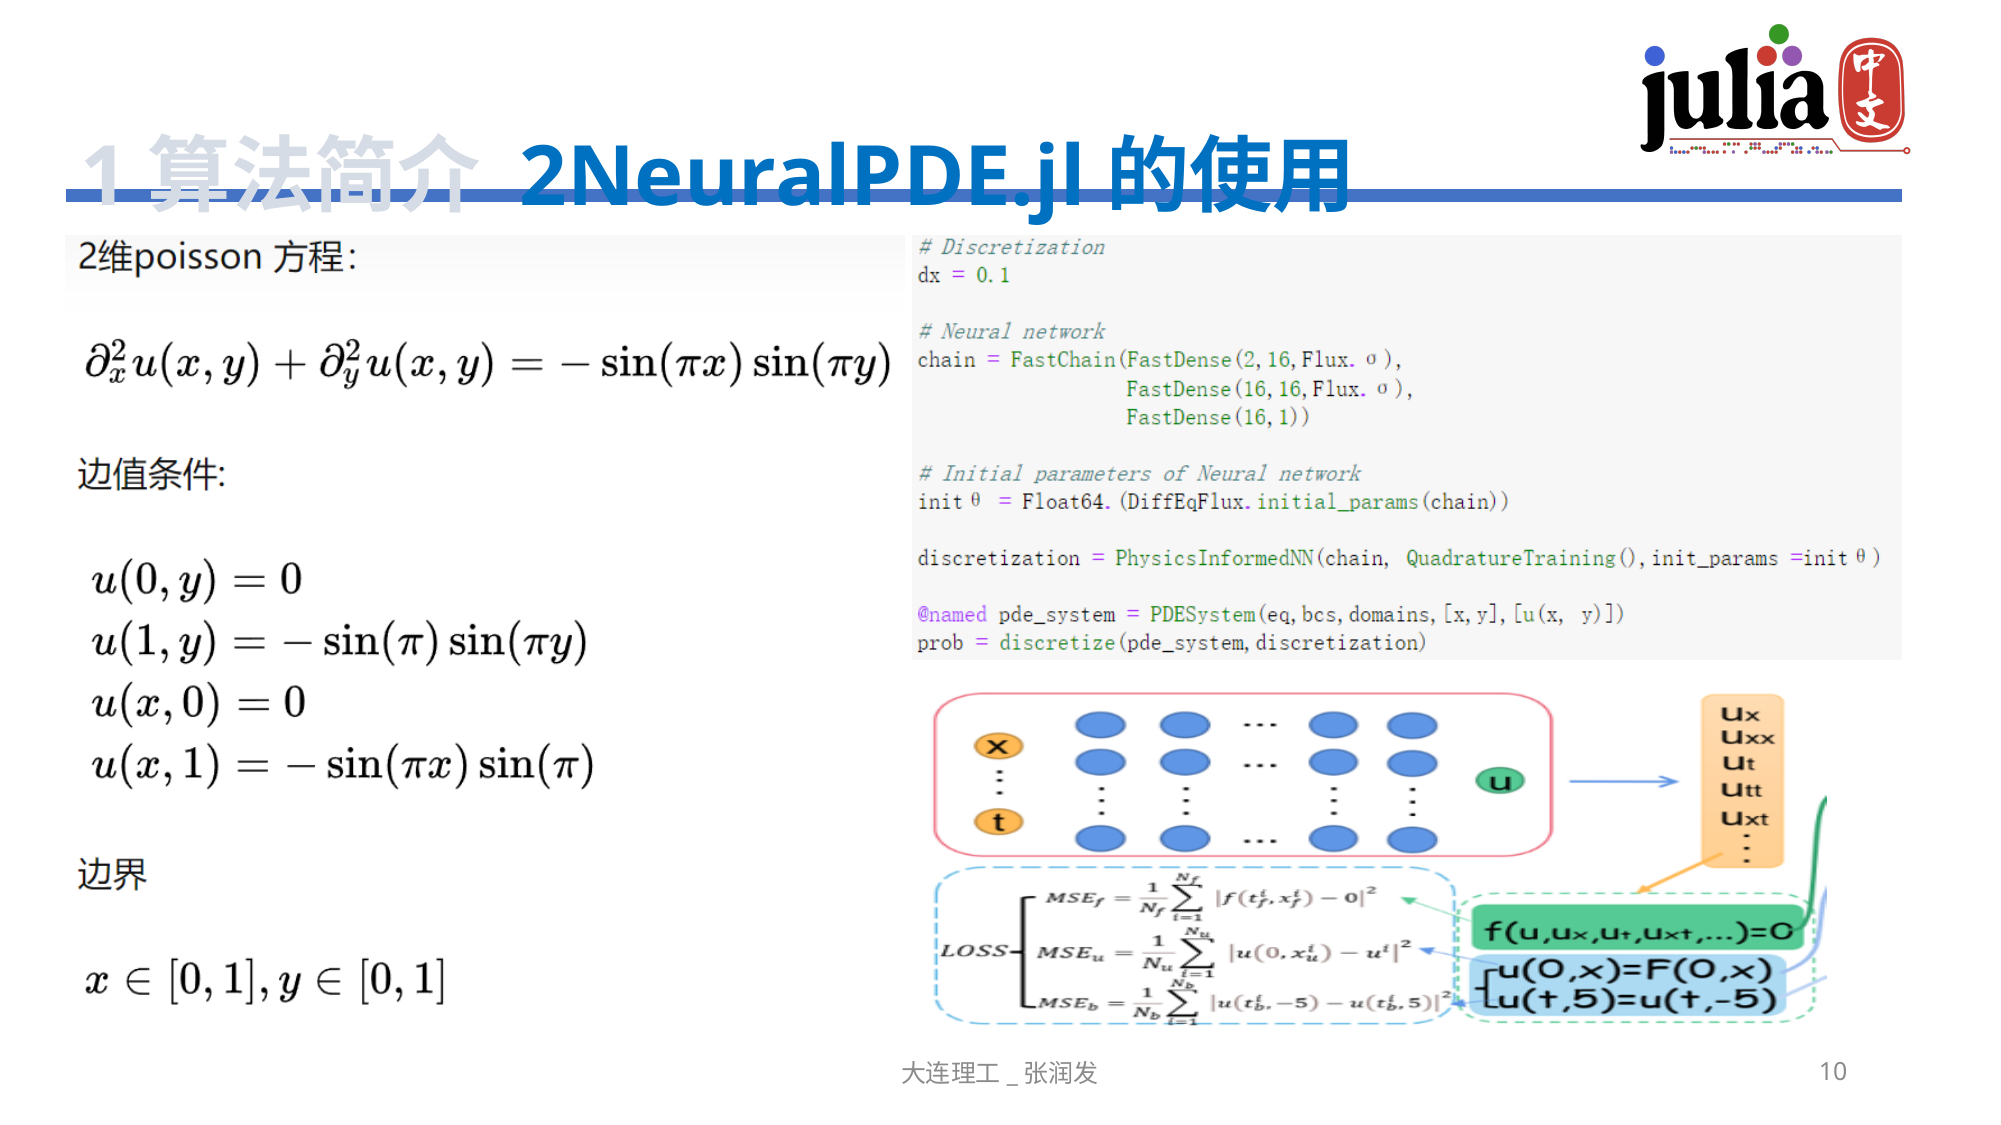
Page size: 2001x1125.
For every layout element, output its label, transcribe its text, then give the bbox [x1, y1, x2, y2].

picture [912, 235, 1902, 660]
footer 大连理工_张润发 [662, 1042, 1338, 1103]
text_box 1算法简介 2NeuralPDE.jl的使用 [65, 196, 1582, 230]
picture [912, 677, 1827, 1034]
text_box 1算法简介 2NeuralPDE.jl的使用 [65, 64, 1582, 195]
picture [65, 235, 905, 1024]
picture [1638, 22, 1911, 158]
slide_number 10 [1412, 1042, 1863, 1103]
